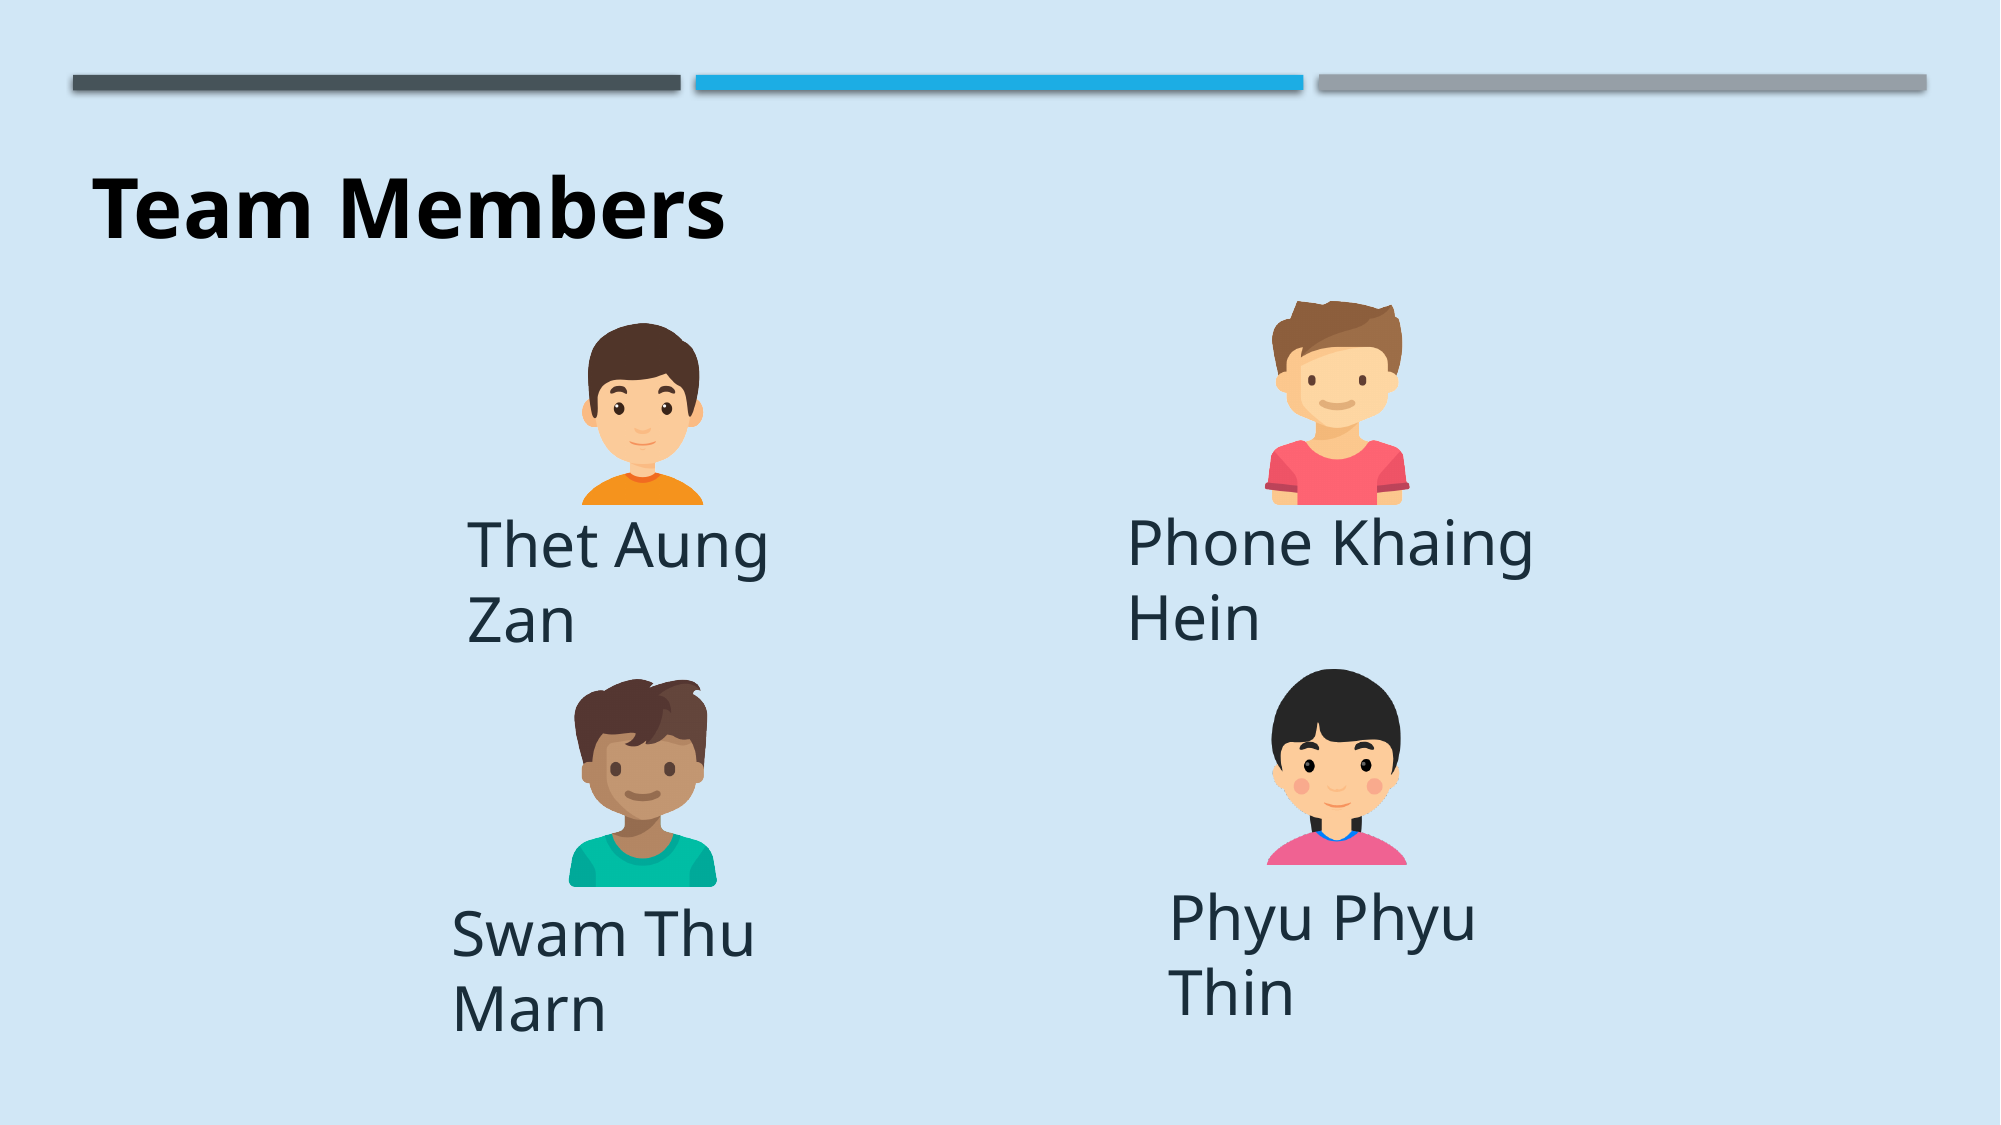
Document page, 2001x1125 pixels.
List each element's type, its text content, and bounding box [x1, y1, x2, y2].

text_box Phone Khaing Hein [1111, 495, 1665, 661]
picture [1231, 301, 1442, 506]
picture [1237, 667, 1436, 867]
text_box Phyu Phyu Thin [1153, 870, 1561, 1036]
picture [538, 678, 747, 887]
title Team Members [76, 154, 1887, 263]
picture [558, 322, 727, 506]
text_box Thet Aung Zan [452, 497, 833, 662]
text_box Swam Thu Marn [436, 886, 849, 1051]
